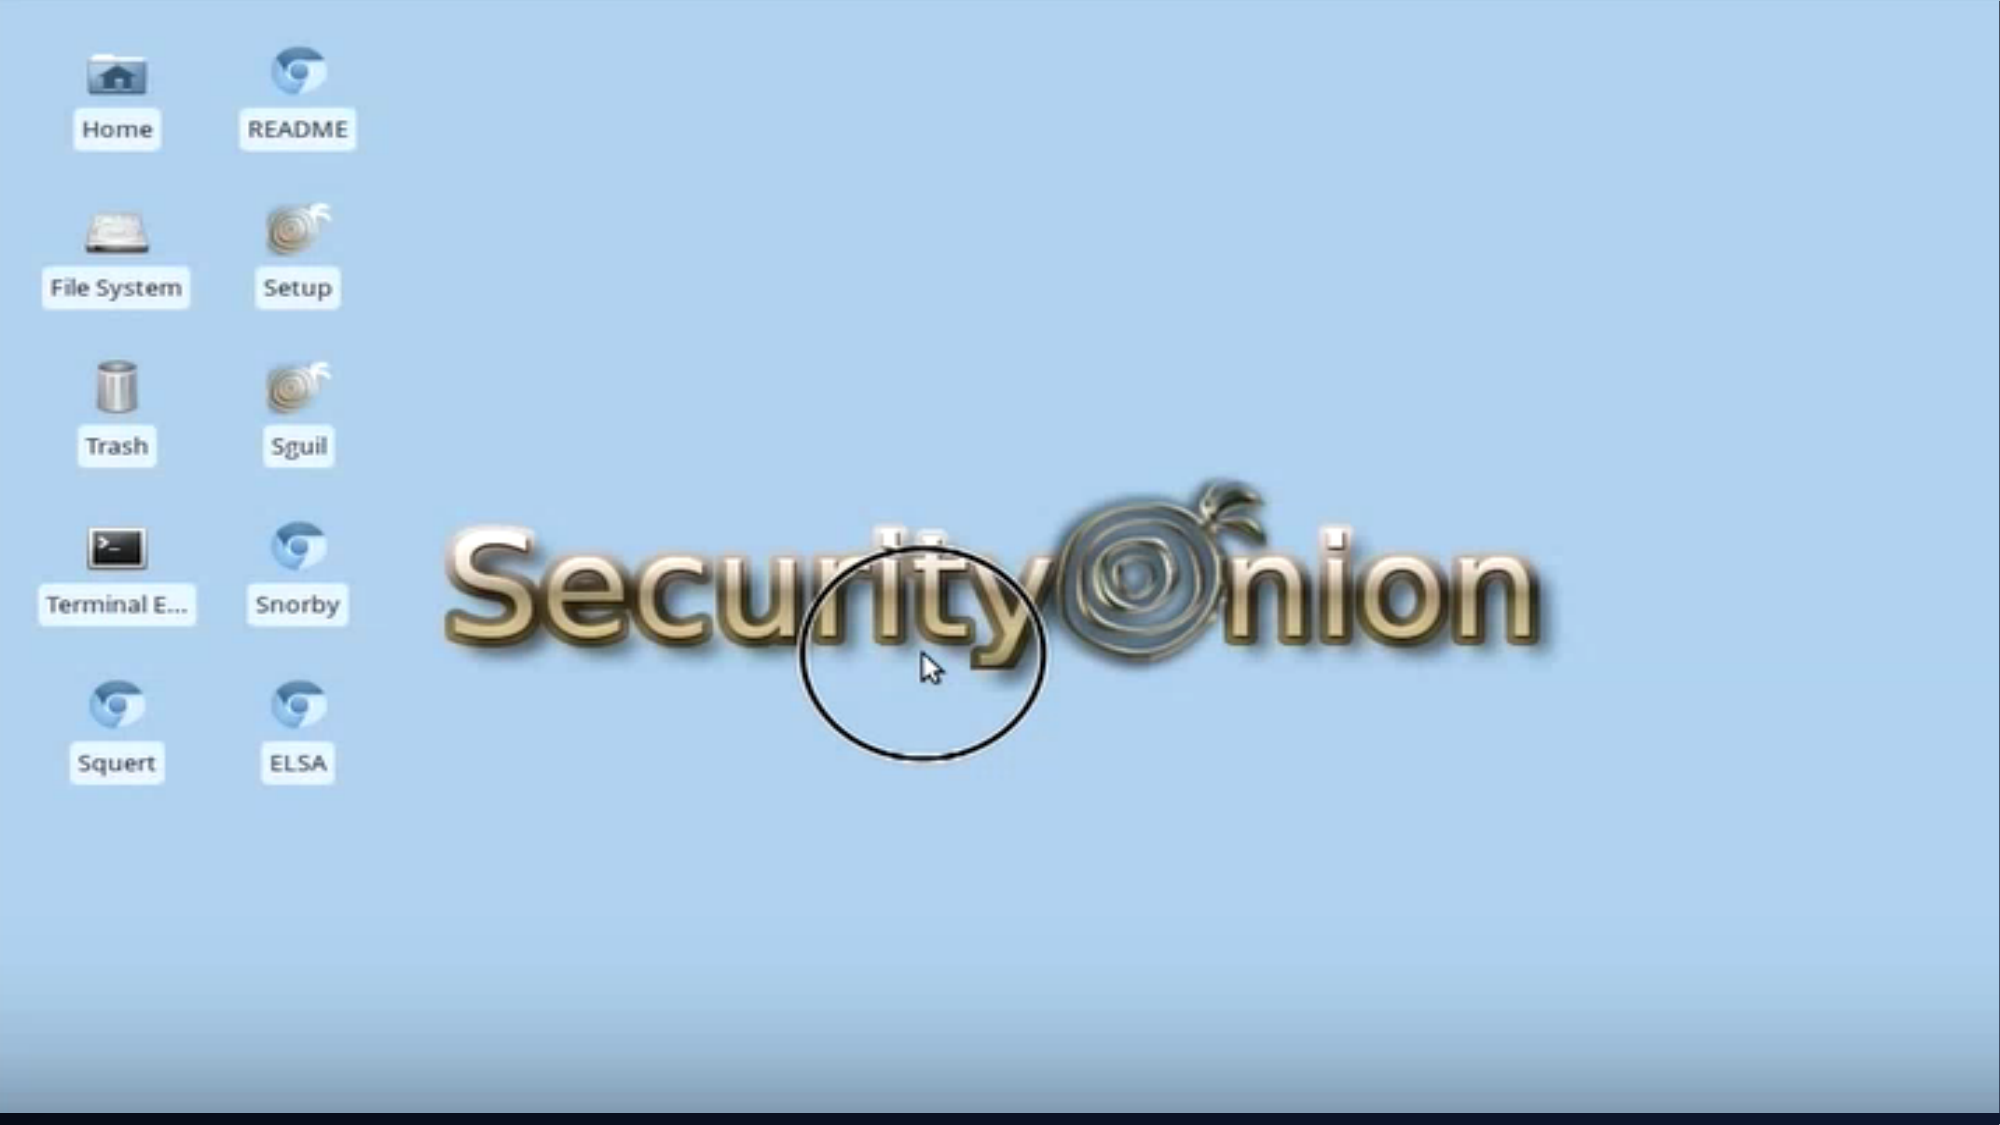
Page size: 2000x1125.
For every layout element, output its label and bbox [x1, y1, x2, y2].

list [0, 0, 2000, 1113]
